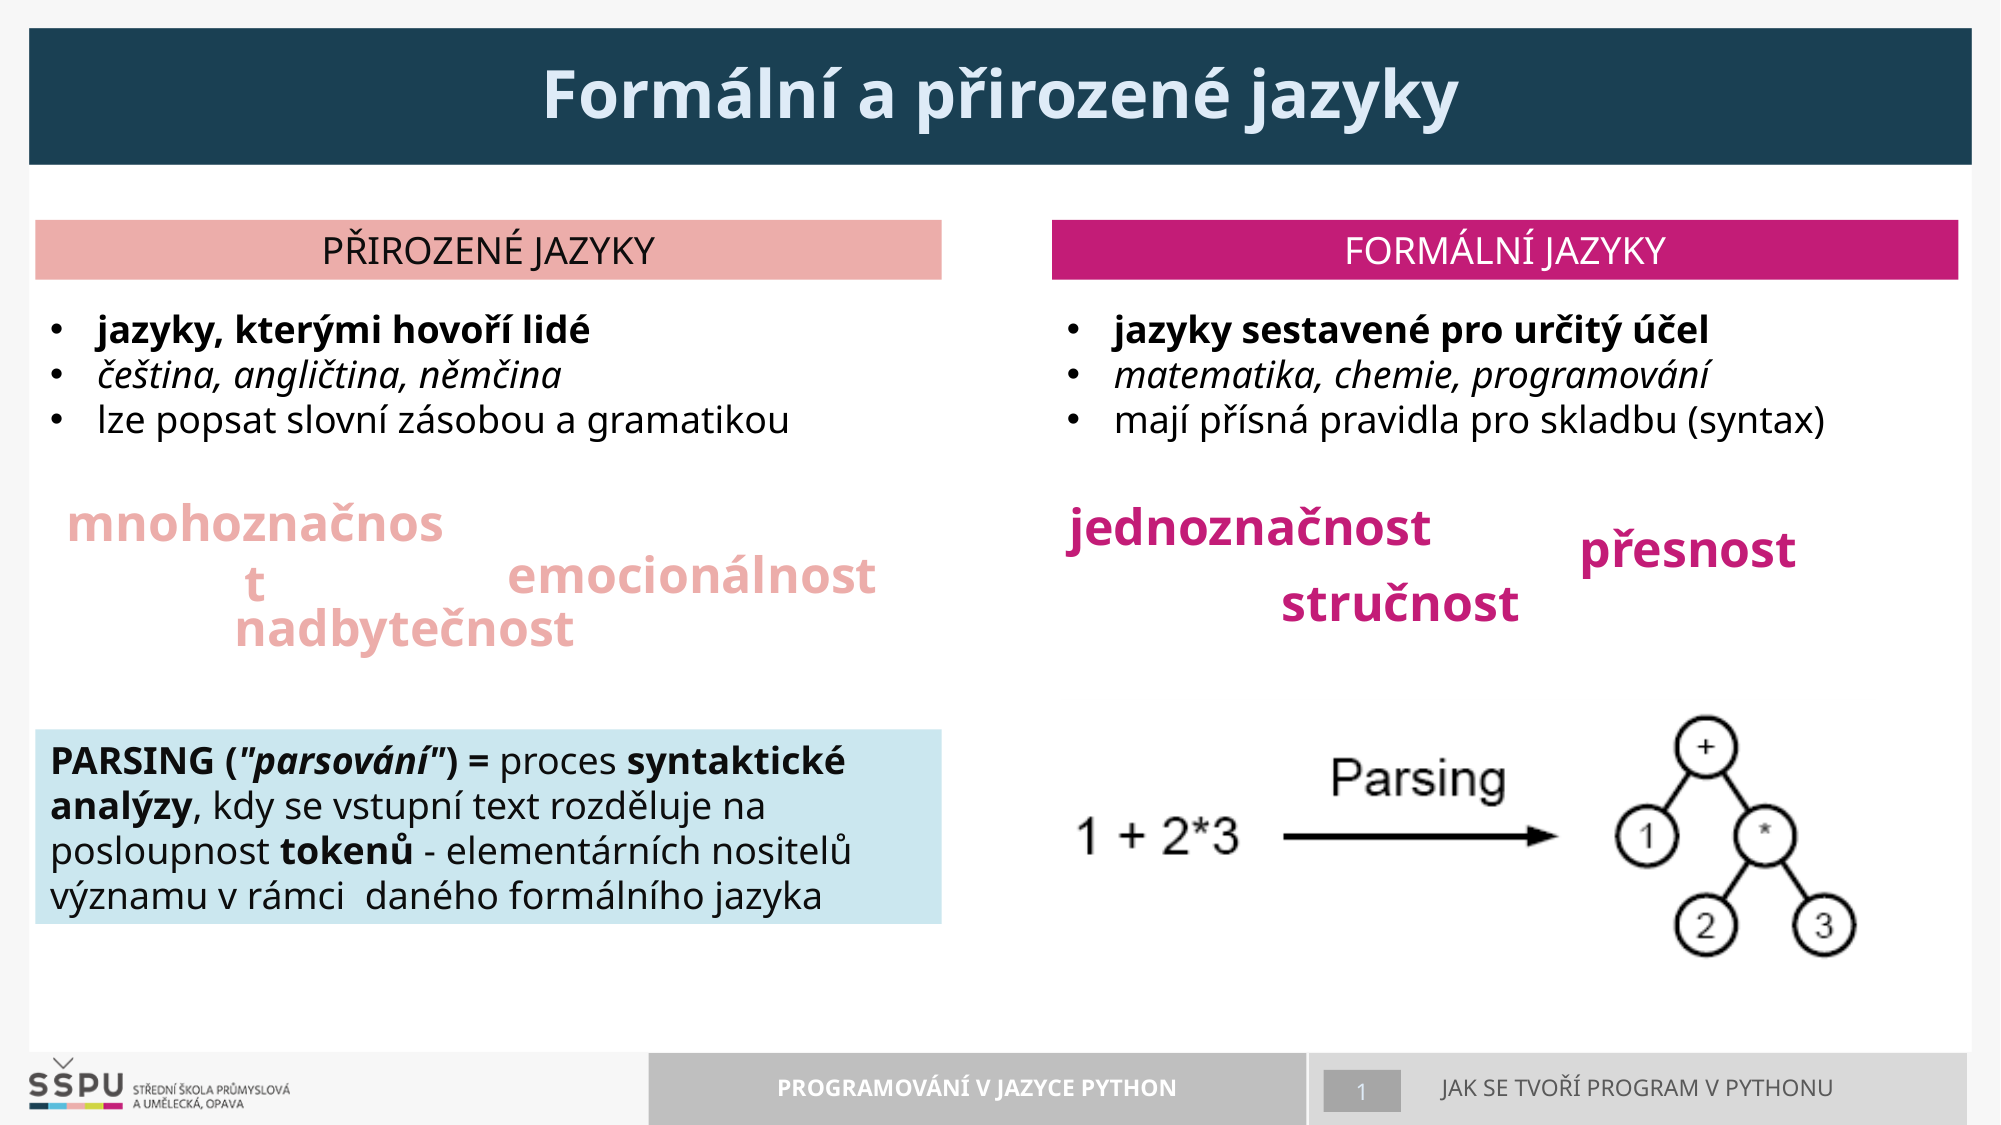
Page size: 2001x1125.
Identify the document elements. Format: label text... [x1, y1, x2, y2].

text_box nadbytečnost [201, 589, 610, 665]
text_box FORMÁLNÍ JAZYKY [1052, 219, 1959, 280]
text_box stručnost [1196, 563, 1605, 639]
text_box JAK SE TVOŘÍ PROGRAM V PYTHONU [1309, 1053, 1967, 1125]
text_box jednoznačnost [1046, 487, 1455, 563]
text_box PARSING ("parsování") = proces syntaktické analýzy, kdy se vstupní text rozděluje na posloupnost tokenů - elementárních nositelů významu v rámci daného formálního jazyka [35, 729, 942, 924]
text_box jazyky, kterými hovoří lidé čeština, angličtina, němčina lze popsat slovní zásobou a gramatikou [35, 298, 942, 449]
title Formální a přirozené jazyky [35, 35, 1967, 160]
text_box jazyky sestavené pro určitý účel matematika, chemie, programování mají přísná pravidla pro skladbu (syntax) [1052, 298, 1959, 449]
text_box PŘIROZENÉ JAZYKY [35, 219, 942, 280]
text_box emocionálnost [488, 536, 897, 611]
picture [0, 0, 2001, 1125]
text_box přesnost [1484, 510, 1893, 585]
text_box 1 [1323, 1069, 1401, 1112]
text_box PROGRAMOVÁNÍ V JAZYCE PYTHON [648, 1053, 1307, 1125]
text_box mnohoznačnost [51, 483, 460, 619]
